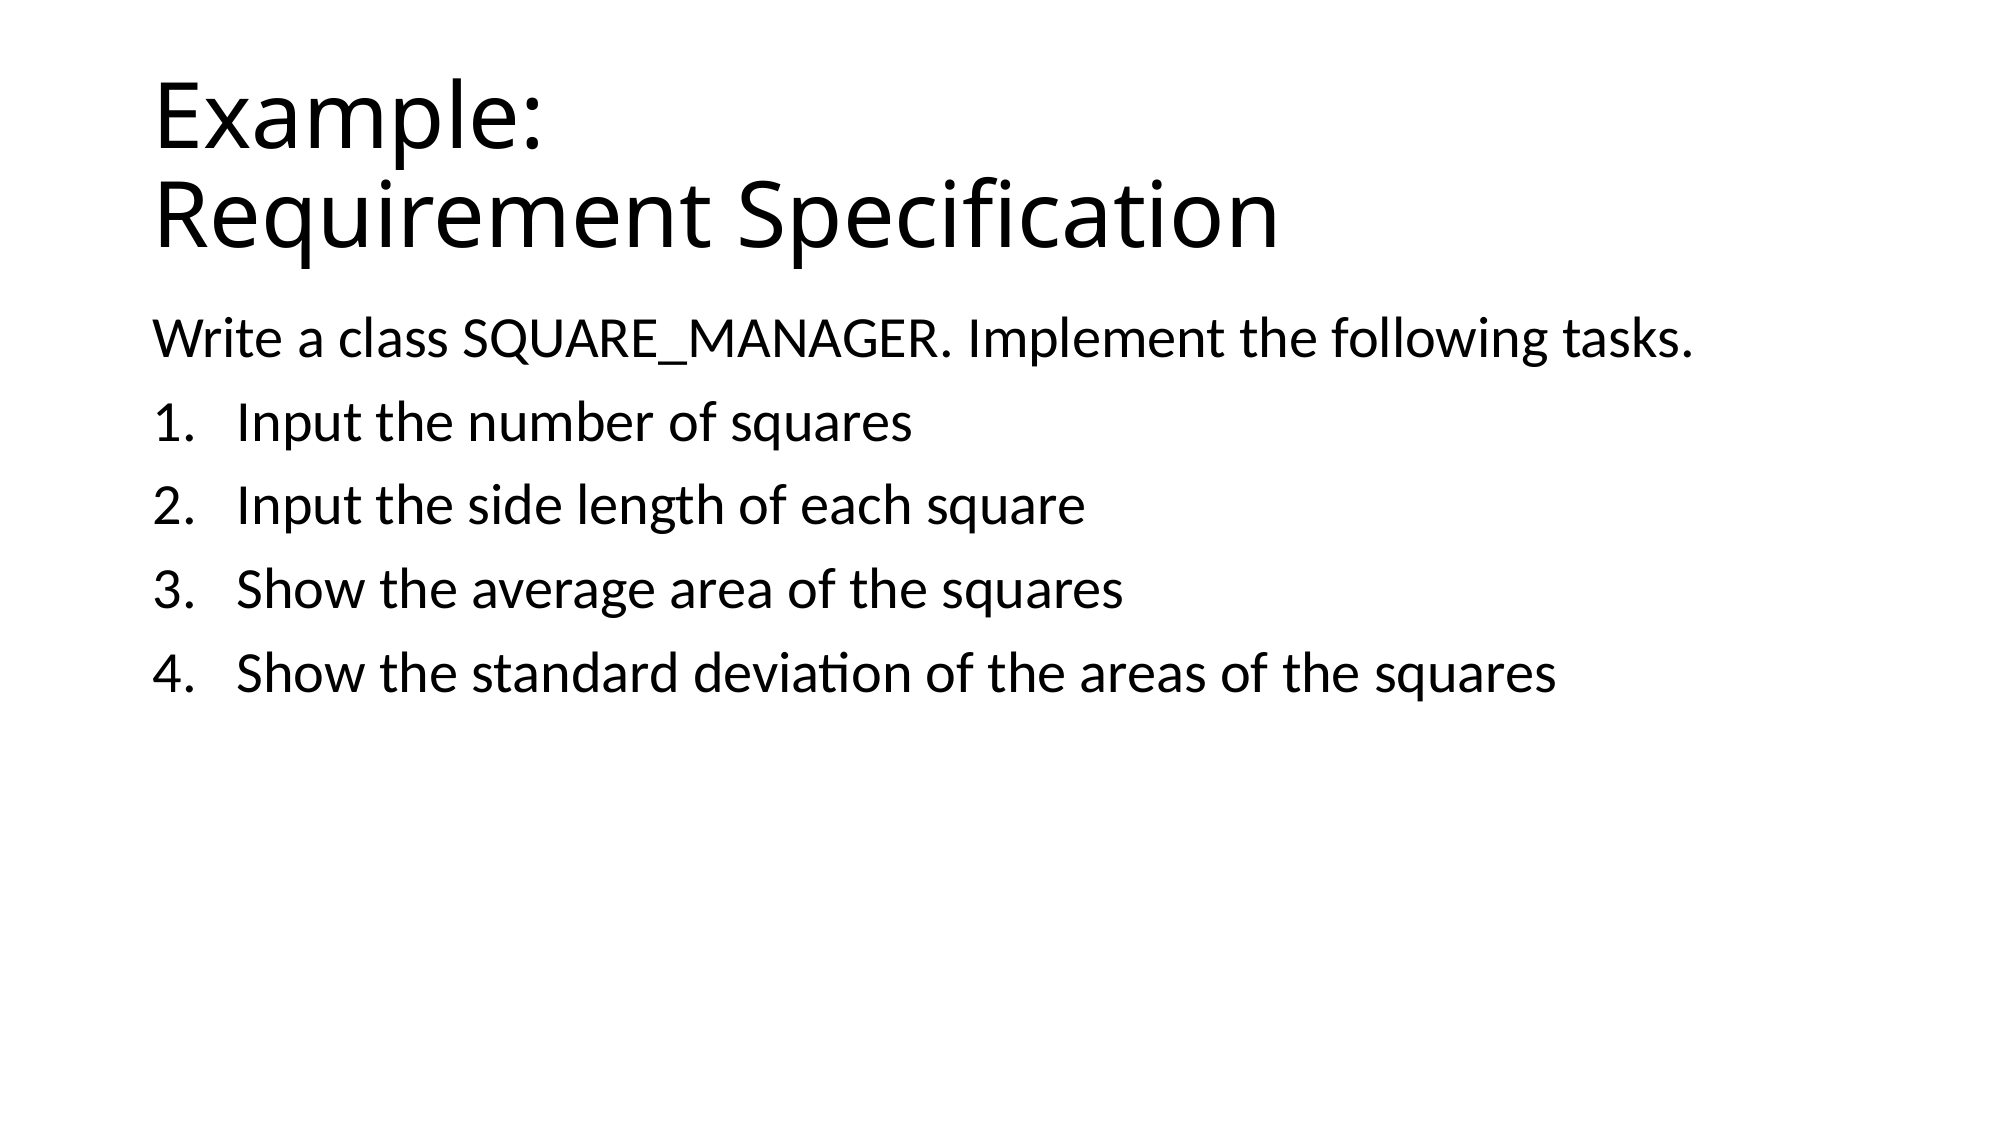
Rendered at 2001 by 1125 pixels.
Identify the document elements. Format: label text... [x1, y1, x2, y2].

list Write a class SQUARE_MANAGER. Implement the following tasks. Input the number of squares Input the side length of each square Show the average area of the squares Show the standard deviation of the areas of the squares [137, 299, 1863, 1014]
title Example: Requirement Specification [137, 59, 1863, 278]
